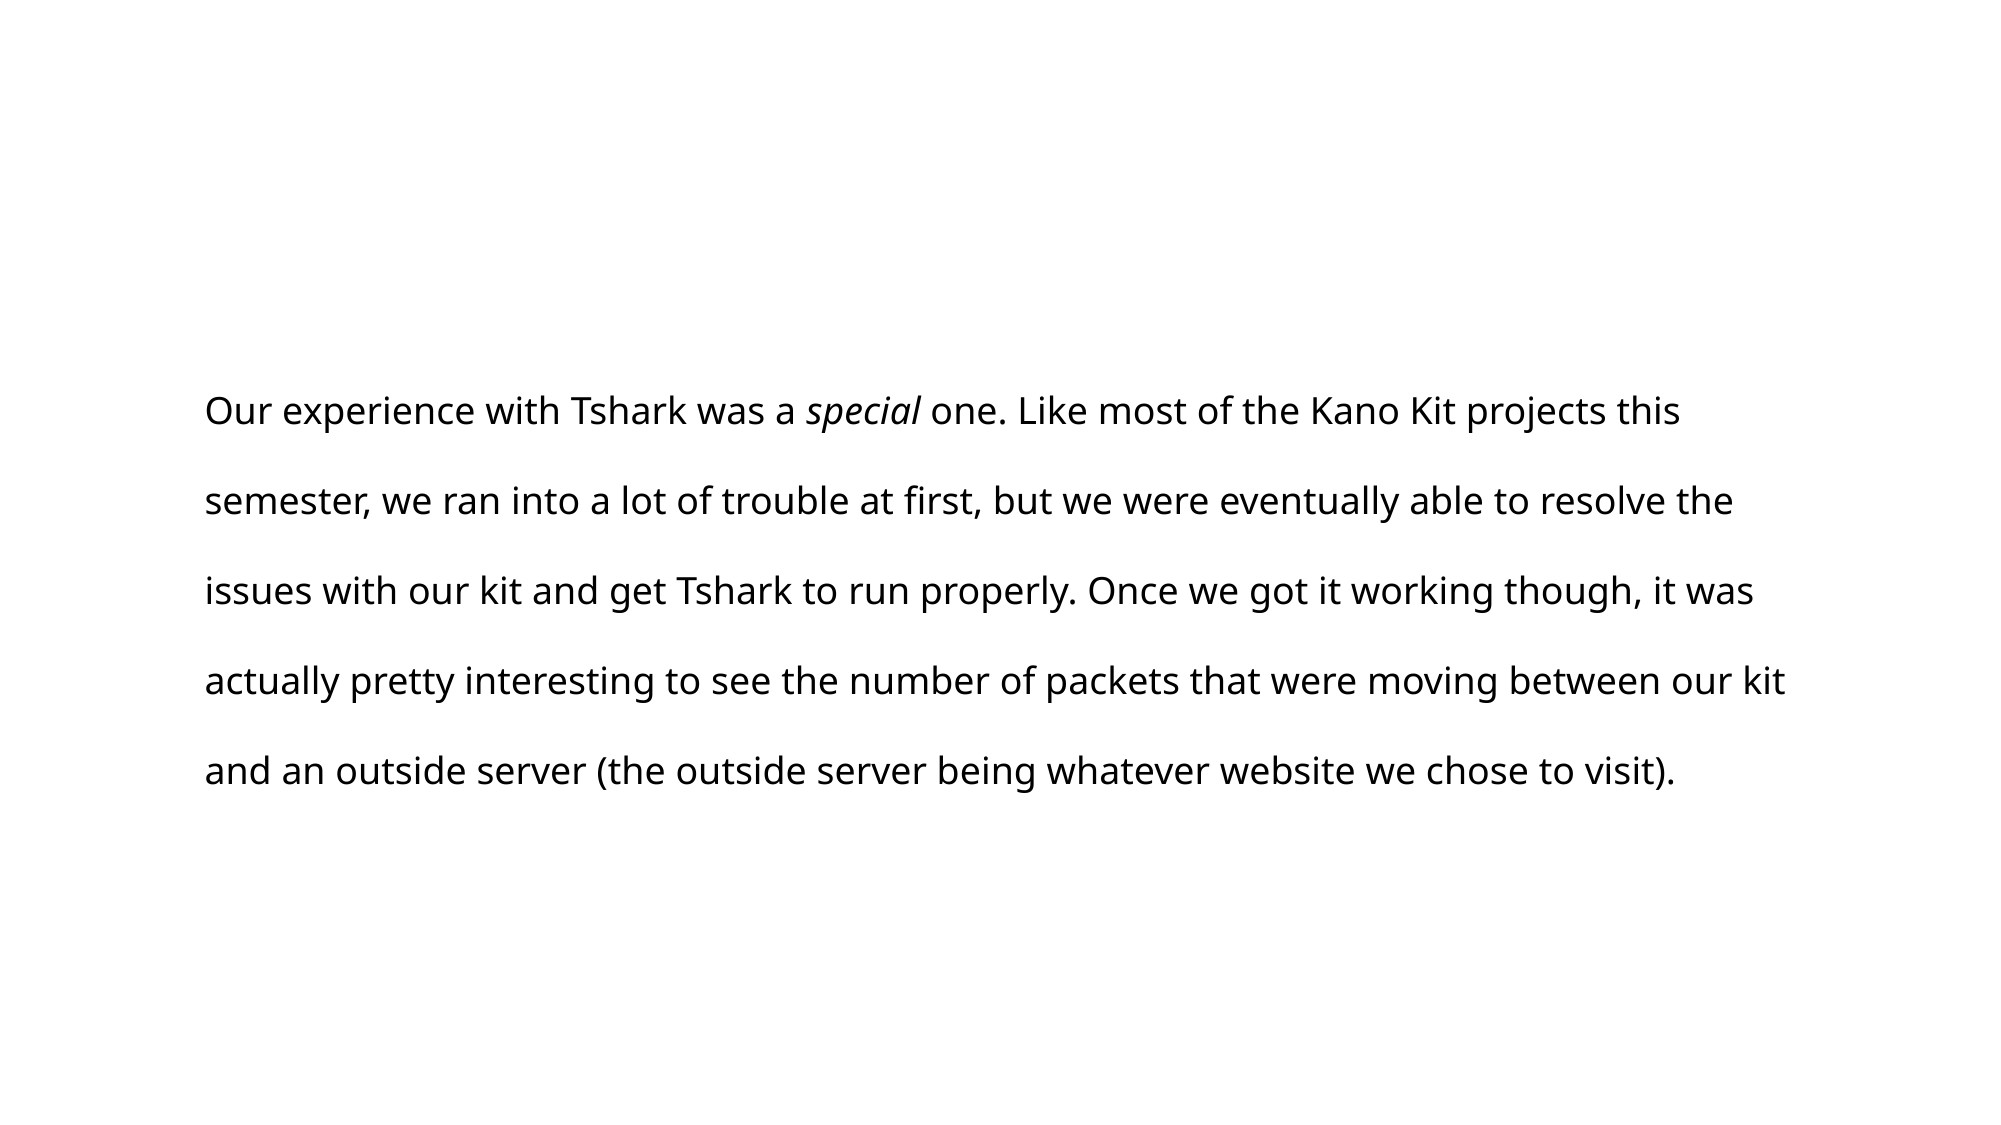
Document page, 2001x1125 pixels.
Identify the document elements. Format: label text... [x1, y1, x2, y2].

text_box Our experience with Tshark was a special one. Like most of the Kano Kit projects this semester, we ran into a lot of trouble at first, but we were eventually able to resolve the issues with our kit and get Tshark to run properly. Once we got it working though, it was actually pretty interesting to see the number of packets that were moving between our kit and an outside server (the outside server being whatever website we chose to visit). [189, 334, 1811, 799]
